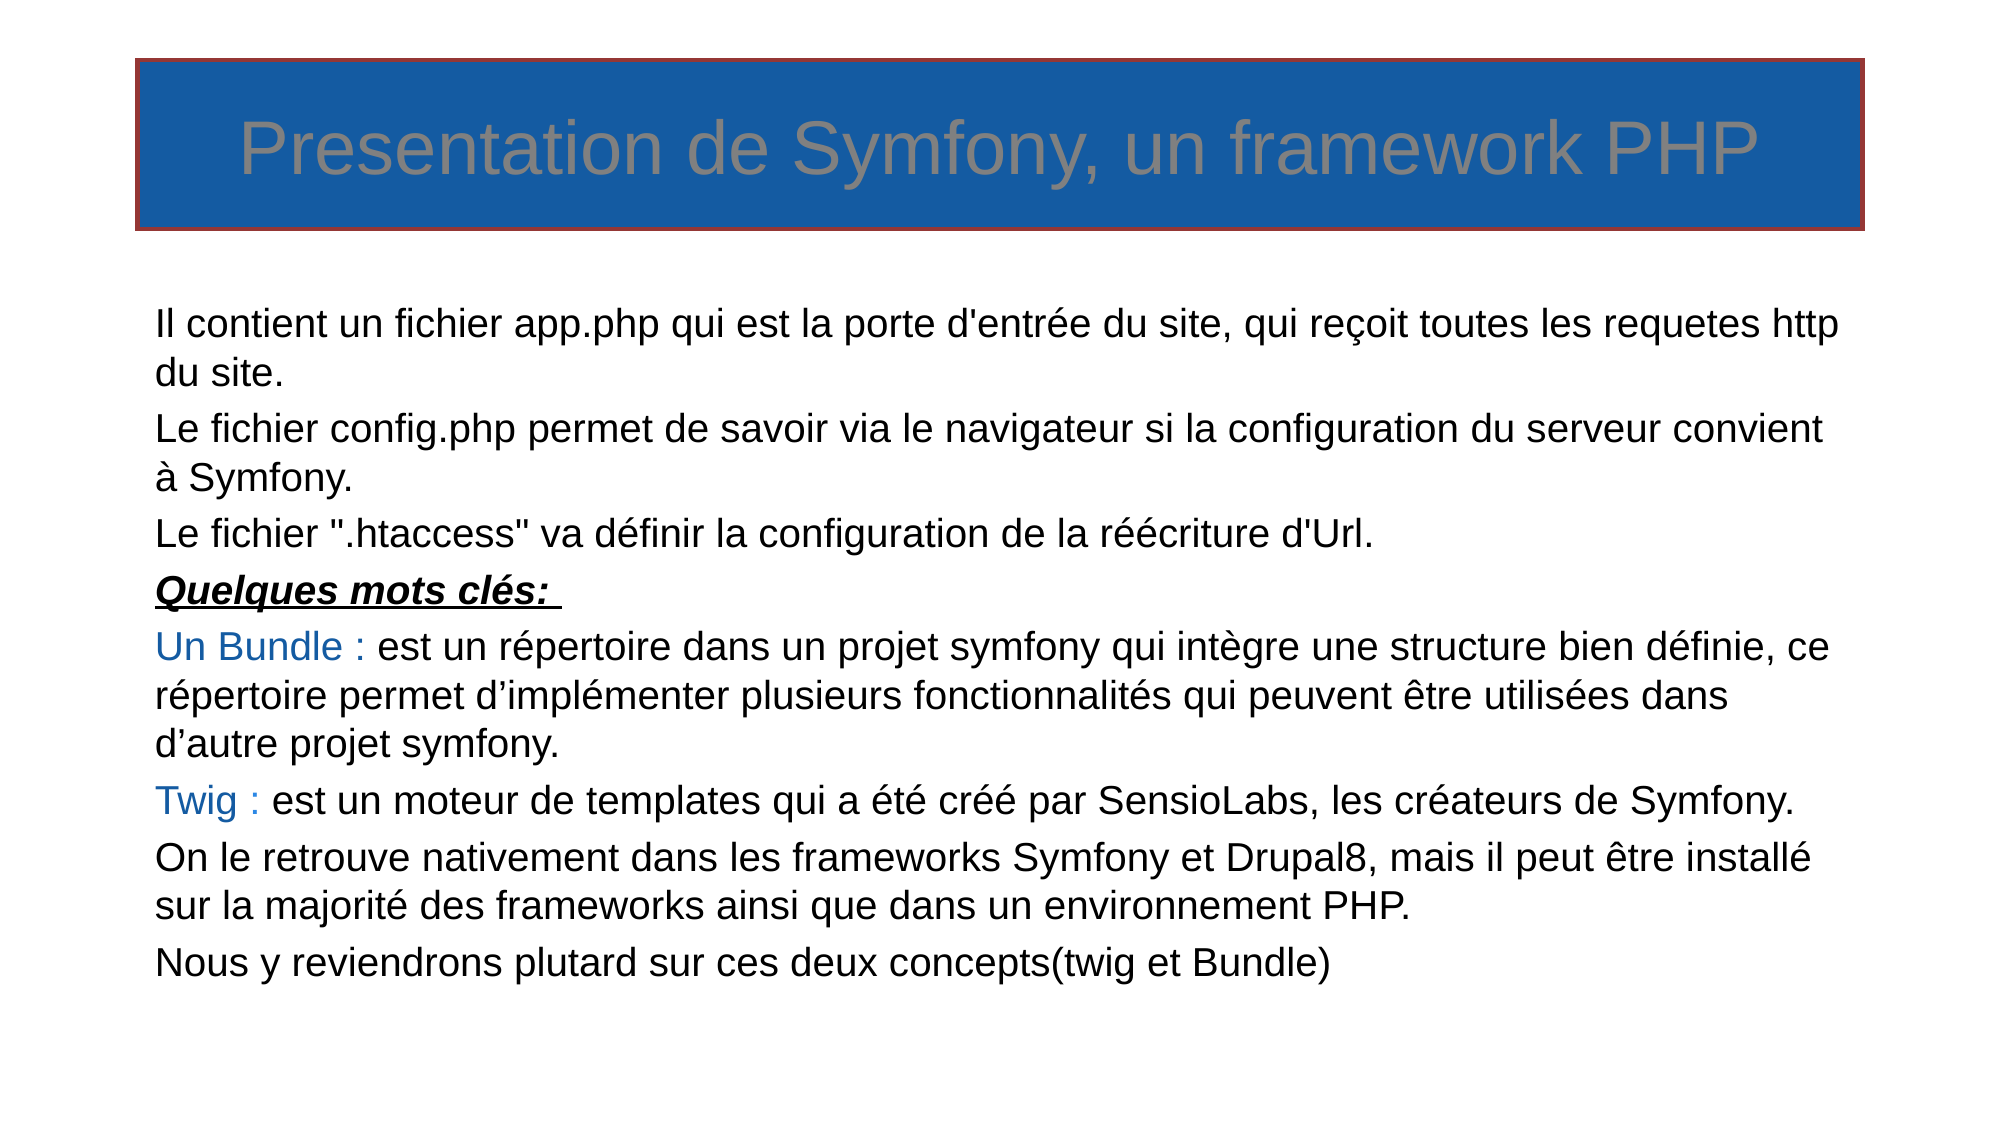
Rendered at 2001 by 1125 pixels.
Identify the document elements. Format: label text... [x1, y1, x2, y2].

title Presentation de Symfony, un framework PHP [135, 58, 1865, 231]
list Il contient un fichier app.php qui est la porte d'entrée du site, qui reçoit toutes les requetes http du site. Le fichier config.php permet de savoir via le navigateur si la configuration du serveur convient à Symfony. Le fichier ".htaccess" va définir la configuration de la réécriture d'Url. Quelques mots clés: Un Bundle : est un répertoire dans un projet symfony qui intègre une structure bien définie, ce répertoire permet d’implémenter plusieurs fonctionnalités qui peuvent être utilisées dans d’autre projet symfony. Twig : est un moteur de templates qui a été créé par SensioLabs, les créateurs de Symfony. On le retrouve nativement dans les frameworks Symfony et Drupal8, mais il peut être installé sur la majorité des frameworks ainsi que dans un environnement PHP. Nous y reviendrons plutard sur ces deux concepts(twig et Bundle) [139, 289, 1866, 1004]
